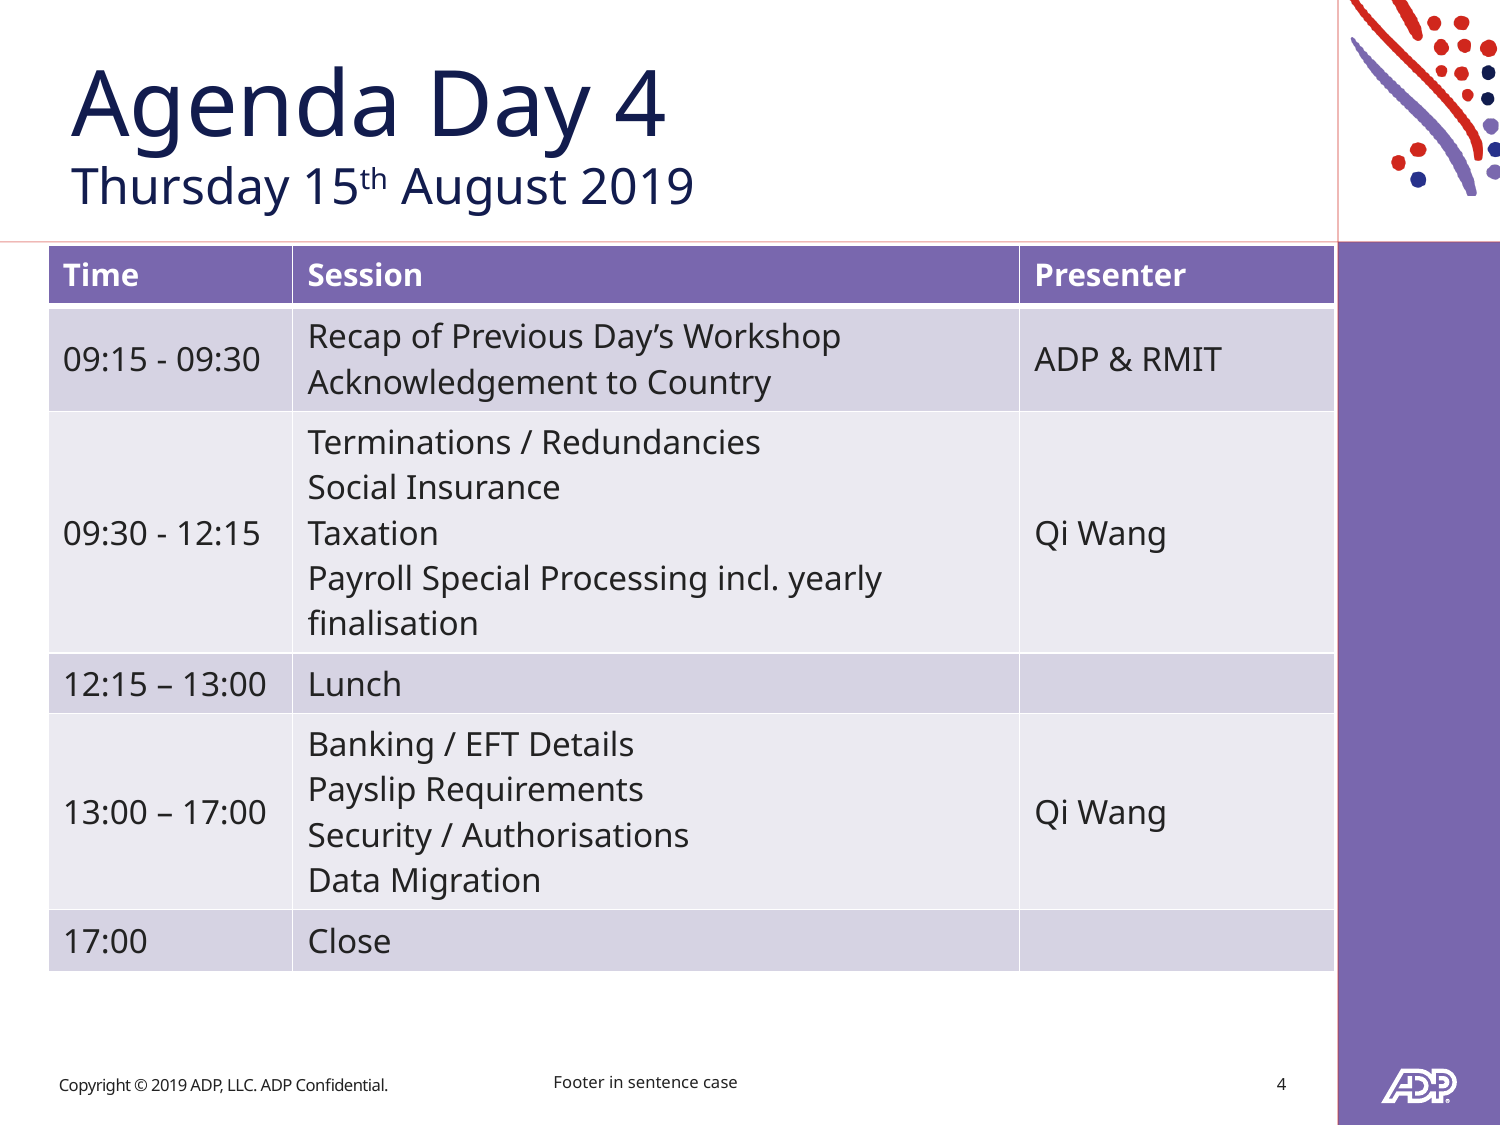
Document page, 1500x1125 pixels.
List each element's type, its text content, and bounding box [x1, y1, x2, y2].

slide_number 4 [1267, 1074, 1287, 1096]
table_header Presenter [1020, 246, 1334, 303]
table_cell Close [293, 910, 1019, 971]
table_cell Lunch [293, 654, 1019, 713]
table_cell Banking / EFT Details Payslip Requirements Security / Authorisations Data Migration [293, 714, 1019, 909]
table_cell ADP & RMIT [1020, 309, 1334, 411]
table_cell 17:00 [49, 910, 292, 971]
table_cell [1020, 910, 1334, 971]
table_header Session [293, 246, 1019, 303]
table_cell 13:00 – 17:00 [49, 714, 292, 909]
table_cell Qi Wang [1020, 412, 1334, 652]
table_cell Qi Wang [1020, 714, 1334, 909]
table_cell 09:15 - 09:30 [49, 309, 292, 411]
table_cell Terminations / Redundancies Social Insurance Taxation Payroll Special Processing incl. yearly finalisation [293, 412, 1019, 652]
table_cell [1020, 654, 1334, 713]
table_header Time [49, 246, 292, 303]
title Agenda Day 4 Thursday 15th August 2019 [71, 44, 1264, 216]
table_cell 12:15 – 13:00 [49, 654, 292, 713]
footer Footer in sentence case [553, 1074, 1194, 1096]
table_cell Recap of Previous Day’s Workshop Acknowledgement to Country [293, 309, 1019, 411]
table_cell 09:30 - 12:15 [49, 412, 292, 652]
